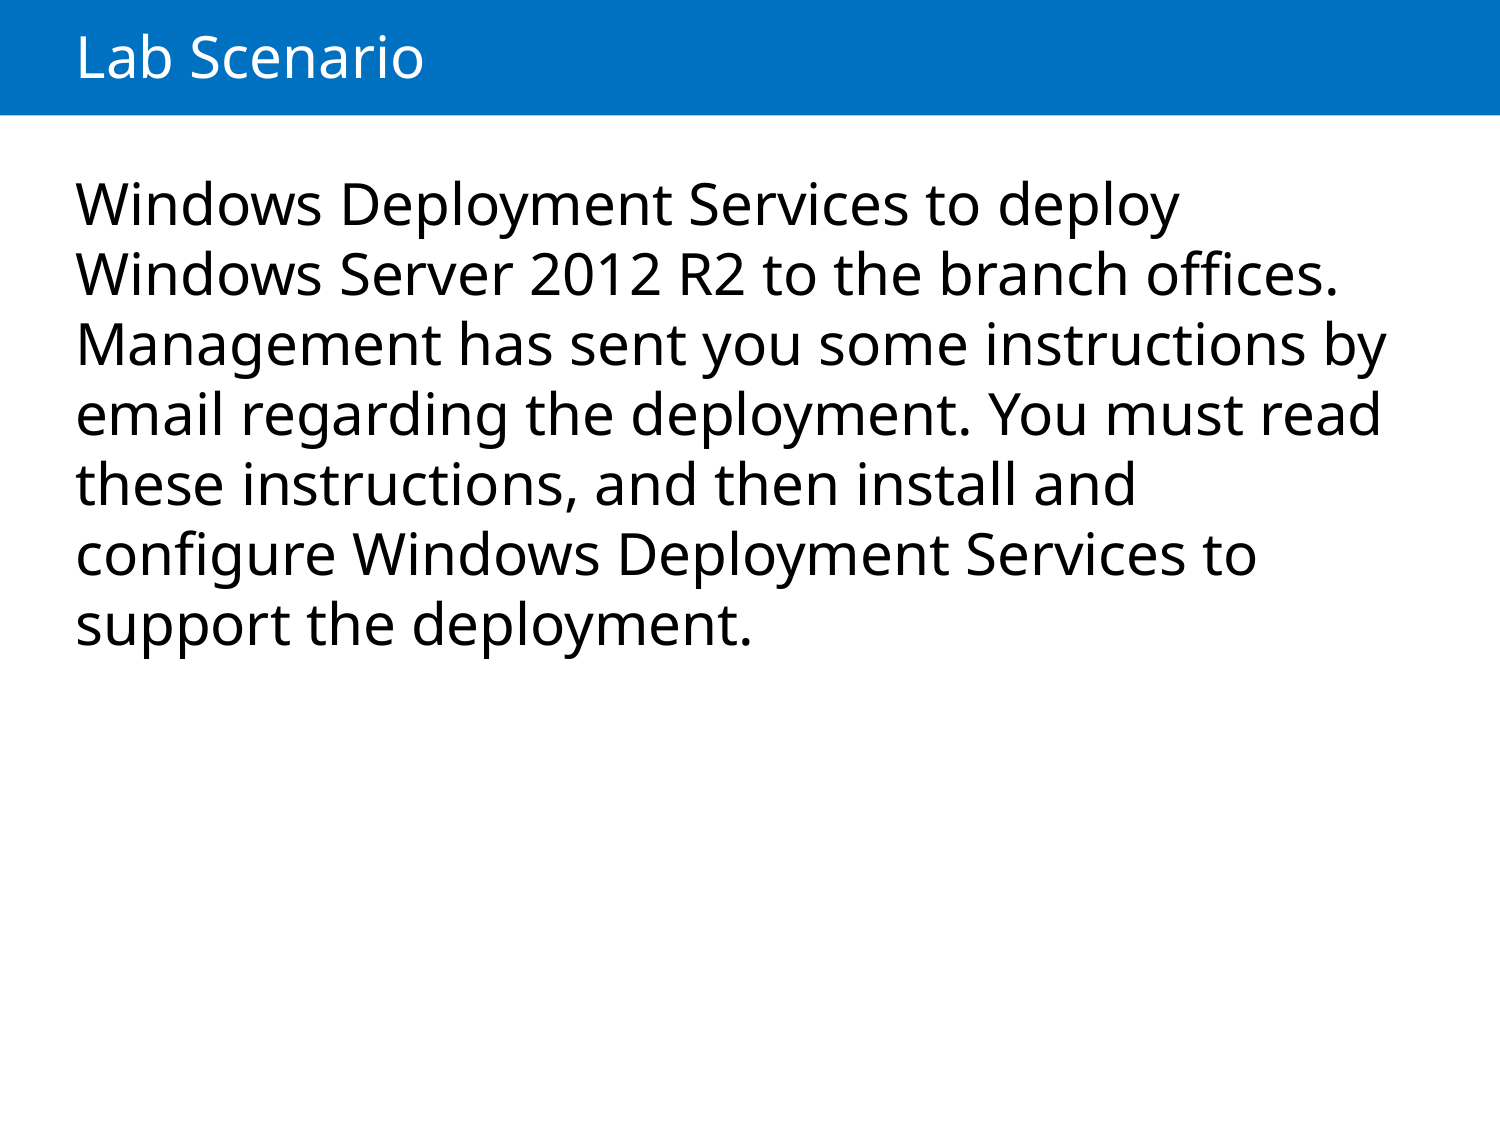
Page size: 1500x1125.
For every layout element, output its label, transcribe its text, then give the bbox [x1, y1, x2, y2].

list Windows Deployment Services to deploy Windows Server 2012 R2 to the branch offices. Management has sent you some instructions by email regarding the deployment. You must read these instructions, and then install and configure Windows Deployment Services to support the deployment. [74, 167, 1408, 1013]
title Lab Scenario [75, 0, 1351, 122]
